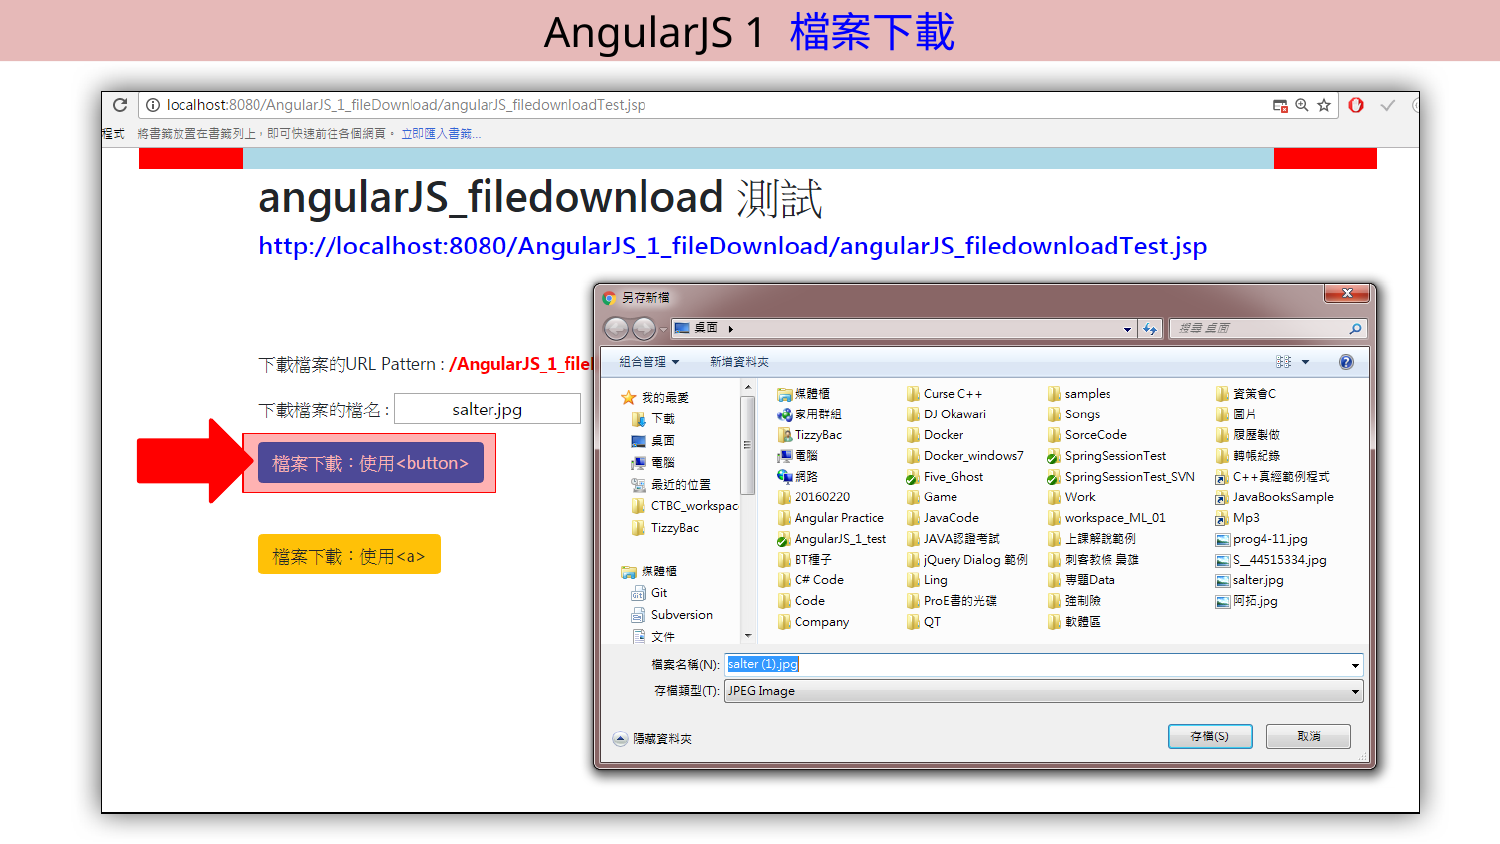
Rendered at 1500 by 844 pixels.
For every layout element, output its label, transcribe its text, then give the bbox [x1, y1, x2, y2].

picture [102, 91, 1419, 813]
title AngularJS 1 檔案下載 [0, 0, 1500, 62]
